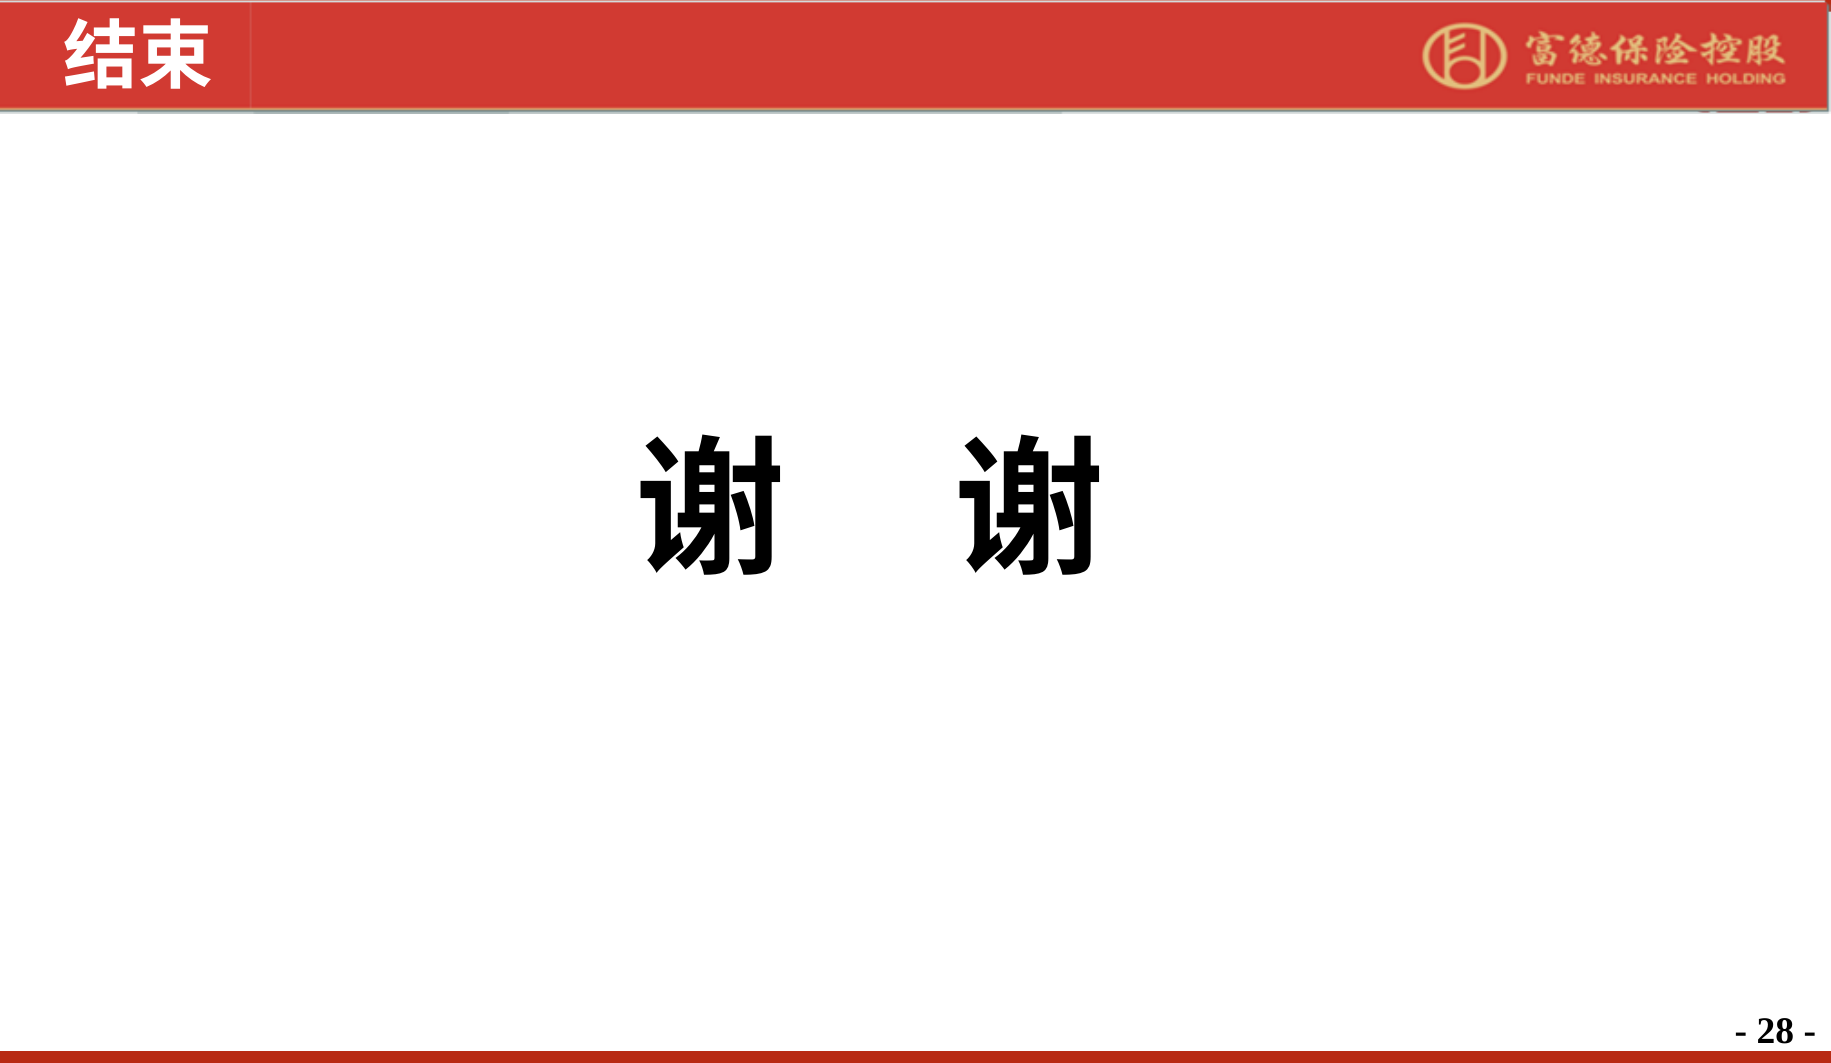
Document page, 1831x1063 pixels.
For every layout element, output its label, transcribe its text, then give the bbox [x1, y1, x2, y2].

text_box 谢 谢 [618, 403, 1122, 601]
picture [0, 0, 1831, 115]
